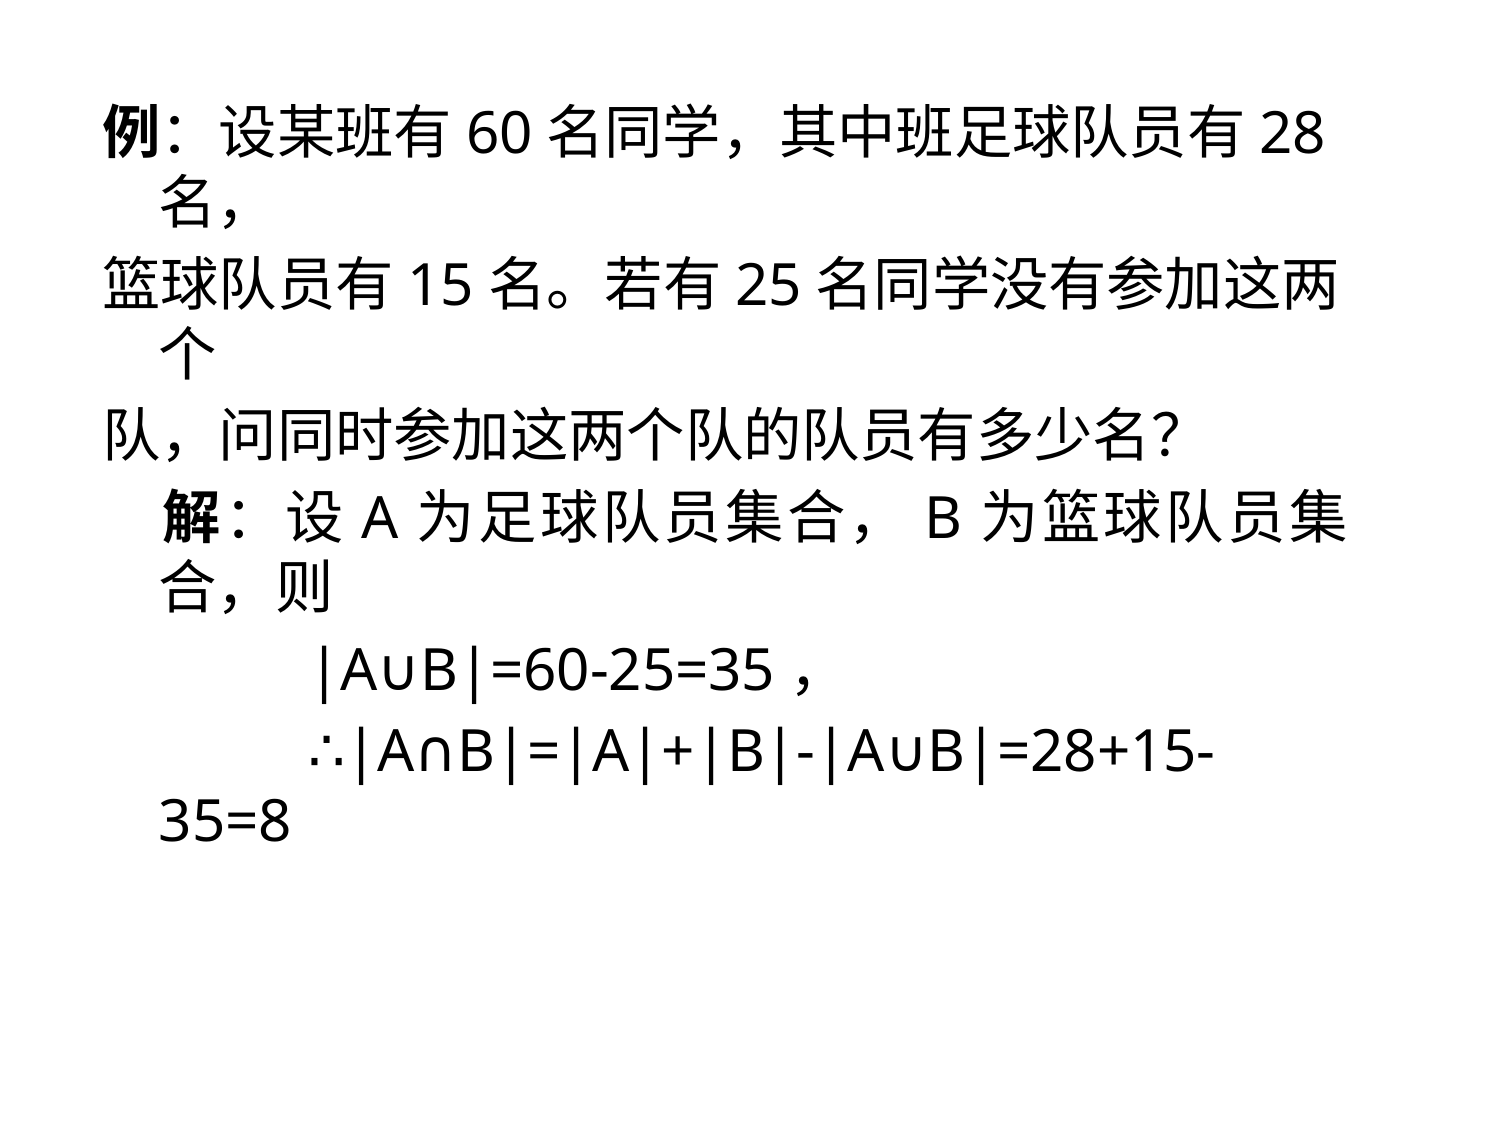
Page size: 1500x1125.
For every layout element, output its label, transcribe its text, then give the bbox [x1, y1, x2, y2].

list 例：设某班有60名同学，其中班足球队员有28名， 篮球队员有15名。若有25名同学没有参加这两个 队，问同时参加这两个队的队员有多少名？ 解：设A为足球队员集合，B为篮球队员集合，则 |A∪B|=60-25=35， ∴|A∩B|=|A|+|B|-|A∪B|=28+15-35=8 [87, 87, 1363, 763]
